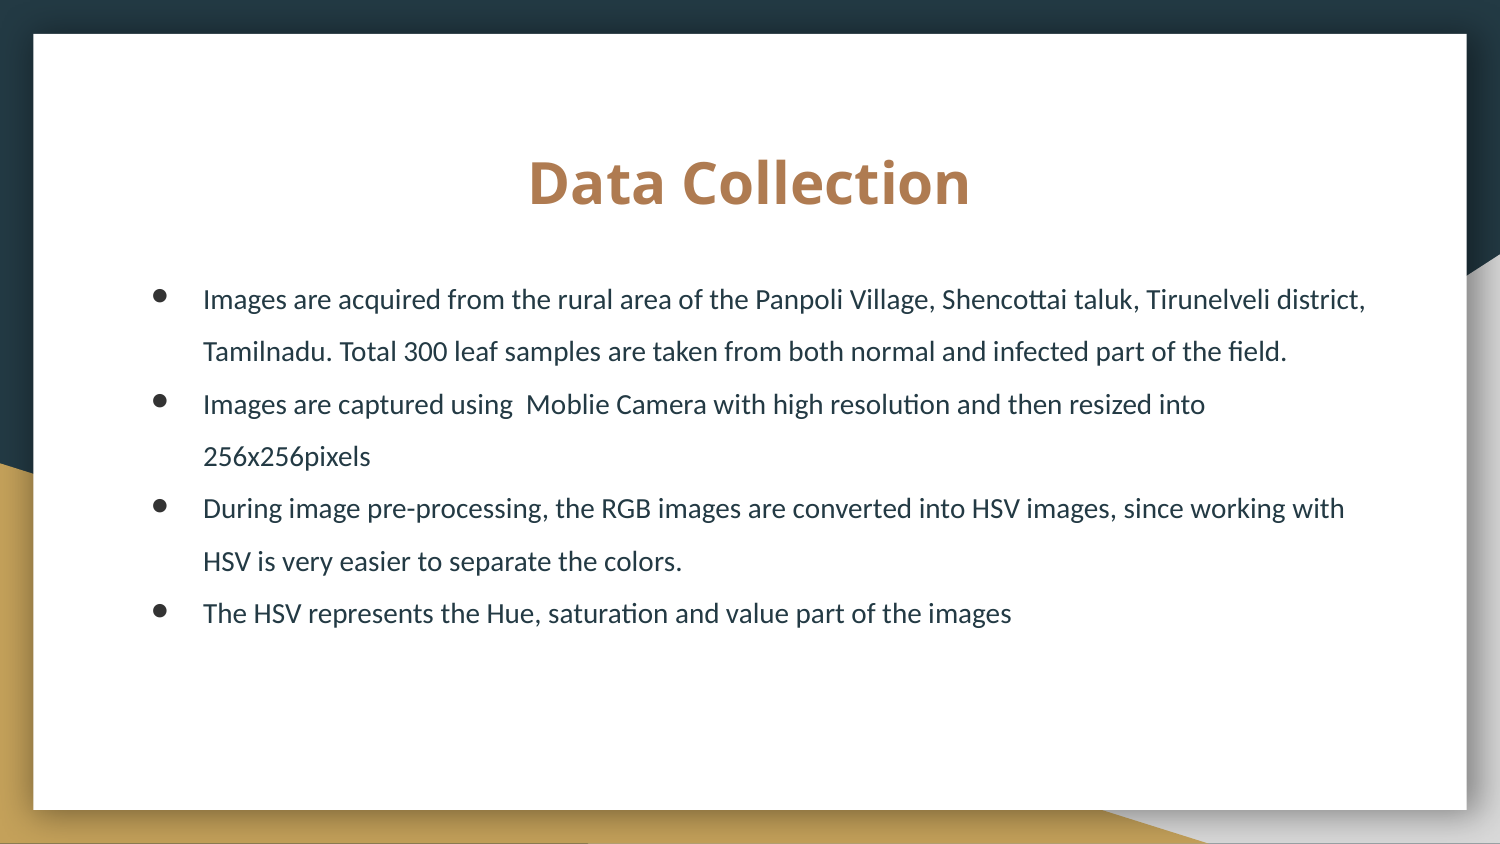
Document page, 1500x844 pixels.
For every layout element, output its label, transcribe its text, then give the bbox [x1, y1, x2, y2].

title Data Collection [134, 130, 1366, 212]
list Images are acquired from the rural area of the Panpoli Village, Shencottai taluk, Tirunelveli district, Tamilnadu. Total 300 leaf samples are taken from both normal and infected part of the field. Images are captured using Moblie Camera with high resolution and then resized into 256x256pixels During image pre-processing, the RGB images are converted into HSV images, since working with HSV is very easier to separate the colors. The HSV represents the Hue, saturation and value part of the images [113, 212, 1387, 713]
